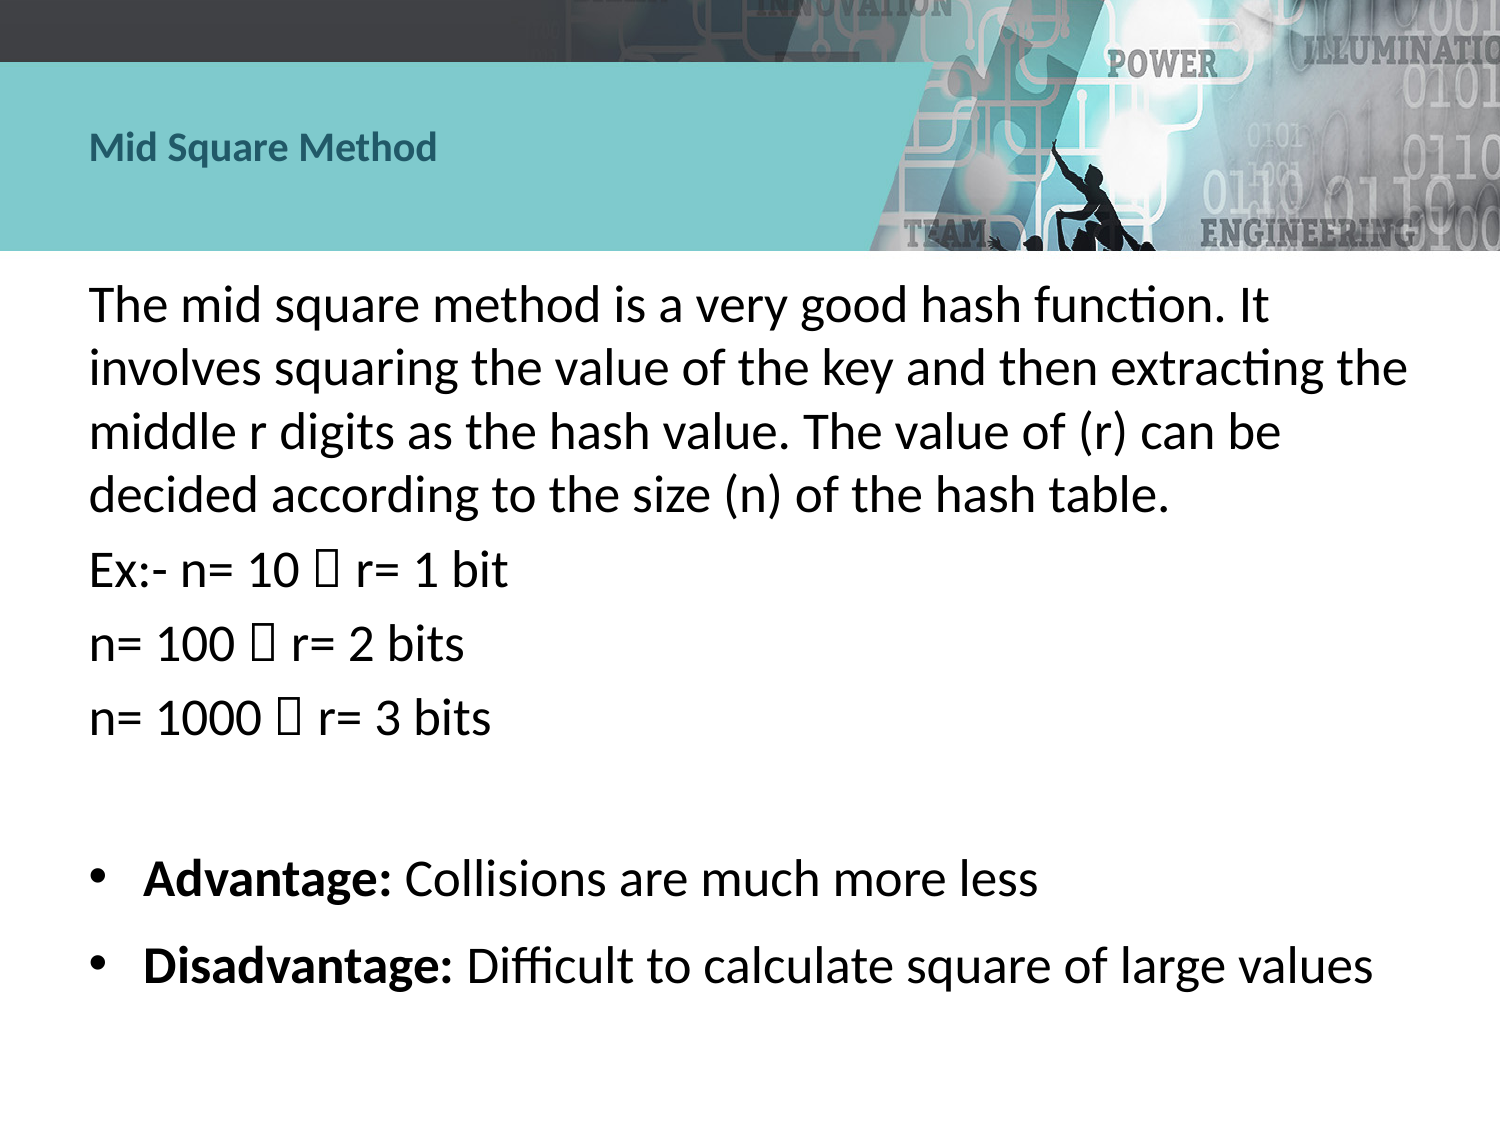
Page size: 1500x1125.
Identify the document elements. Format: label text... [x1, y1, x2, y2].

list The mid square method is a very good hash function. It involves squaring the value of the key and then extracting the middle r digits as the hash value. The value of (r) can be decided according to the size (n) of the hash table. Ex:- n= 10  r= 1 bit n= 100  r= 2 bits n= 1000  r= 3 bits Advantage: Collisions are much more less Disadvantage: Difficult to calculate square of large values [73, 261, 1427, 1064]
title Mid Square Method [73, 61, 1427, 229]
picture [0, 0, 1500, 1125]
